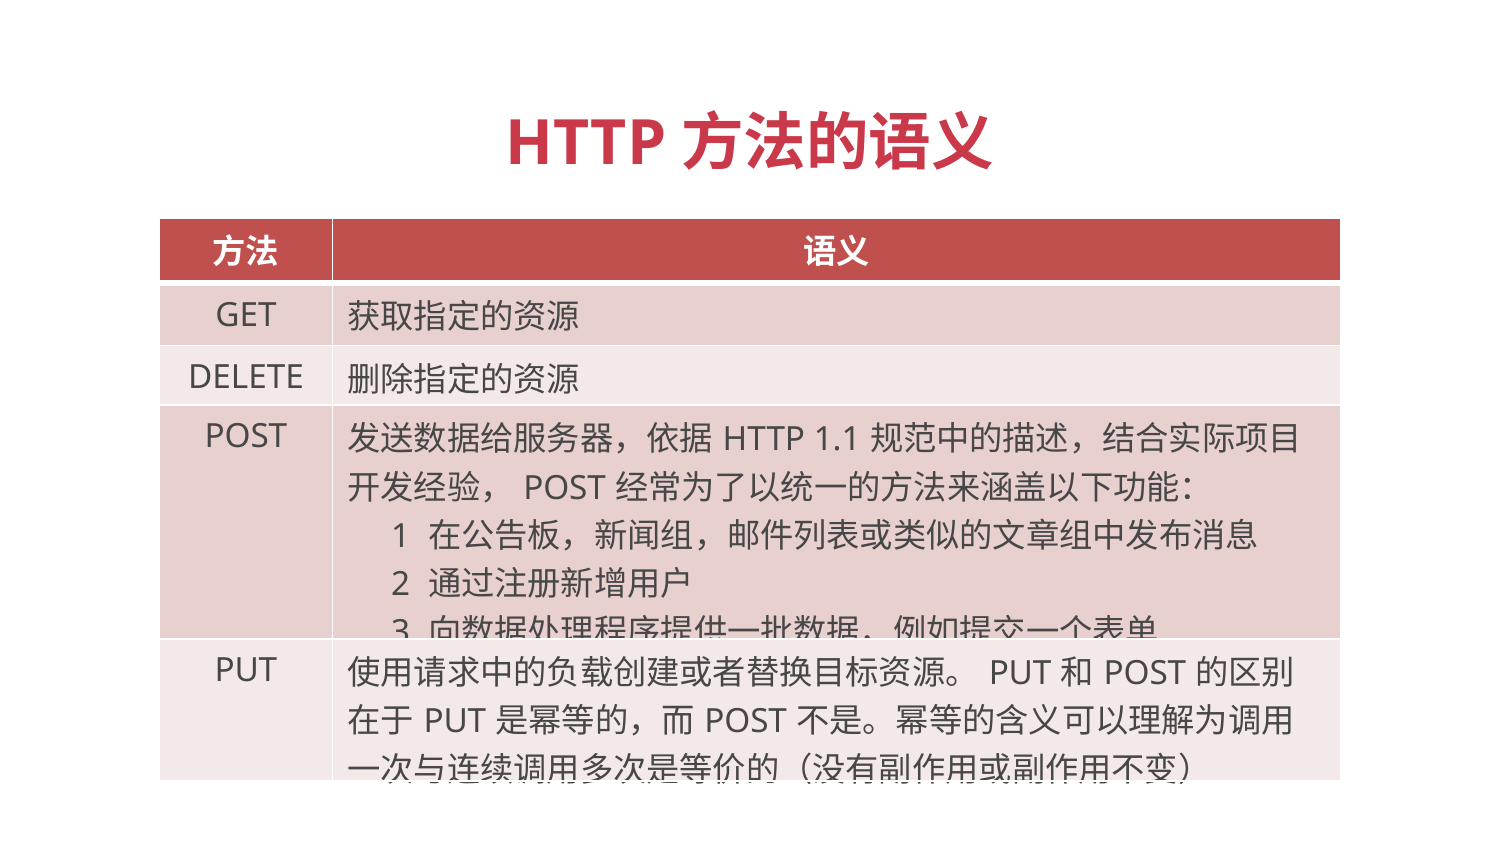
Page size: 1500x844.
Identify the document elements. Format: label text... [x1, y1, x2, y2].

table_cell GET [160, 286, 332, 345]
table_cell 获取指定的资源 [333, 286, 1340, 345]
table_cell 使用请求中的负载创建或者替换目标资源。PUT和POST的区别在于PUT是幂等的，而POST不是。幂等的含义可以理解为调用一次与连续调用多次是等价的（没有副作用或副作用不变） [333, 640, 1340, 780]
table_cell 发送数据给服务器，依据HTTP 1.1规范中的描述，结合实际项目开发经验，POST经常为了以统一的方法来涵盖以下功能： 1 在公告板，新闻组，邮件列表或类似的文章组中发布消息 2 通过注册新增用户 3 向数据处理程序提供一批数据，例如提交一个表单 [333, 406, 1340, 638]
table_header 方法 [160, 219, 332, 280]
table_cell POST [160, 406, 332, 638]
table_header 语义 [333, 219, 1340, 280]
table_cell DELETE [160, 346, 332, 404]
table_cell PUT [160, 640, 332, 780]
table_cell 删除指定的资源 [333, 346, 1340, 404]
text_box HTTP方法的语义 [490, 94, 1010, 185]
